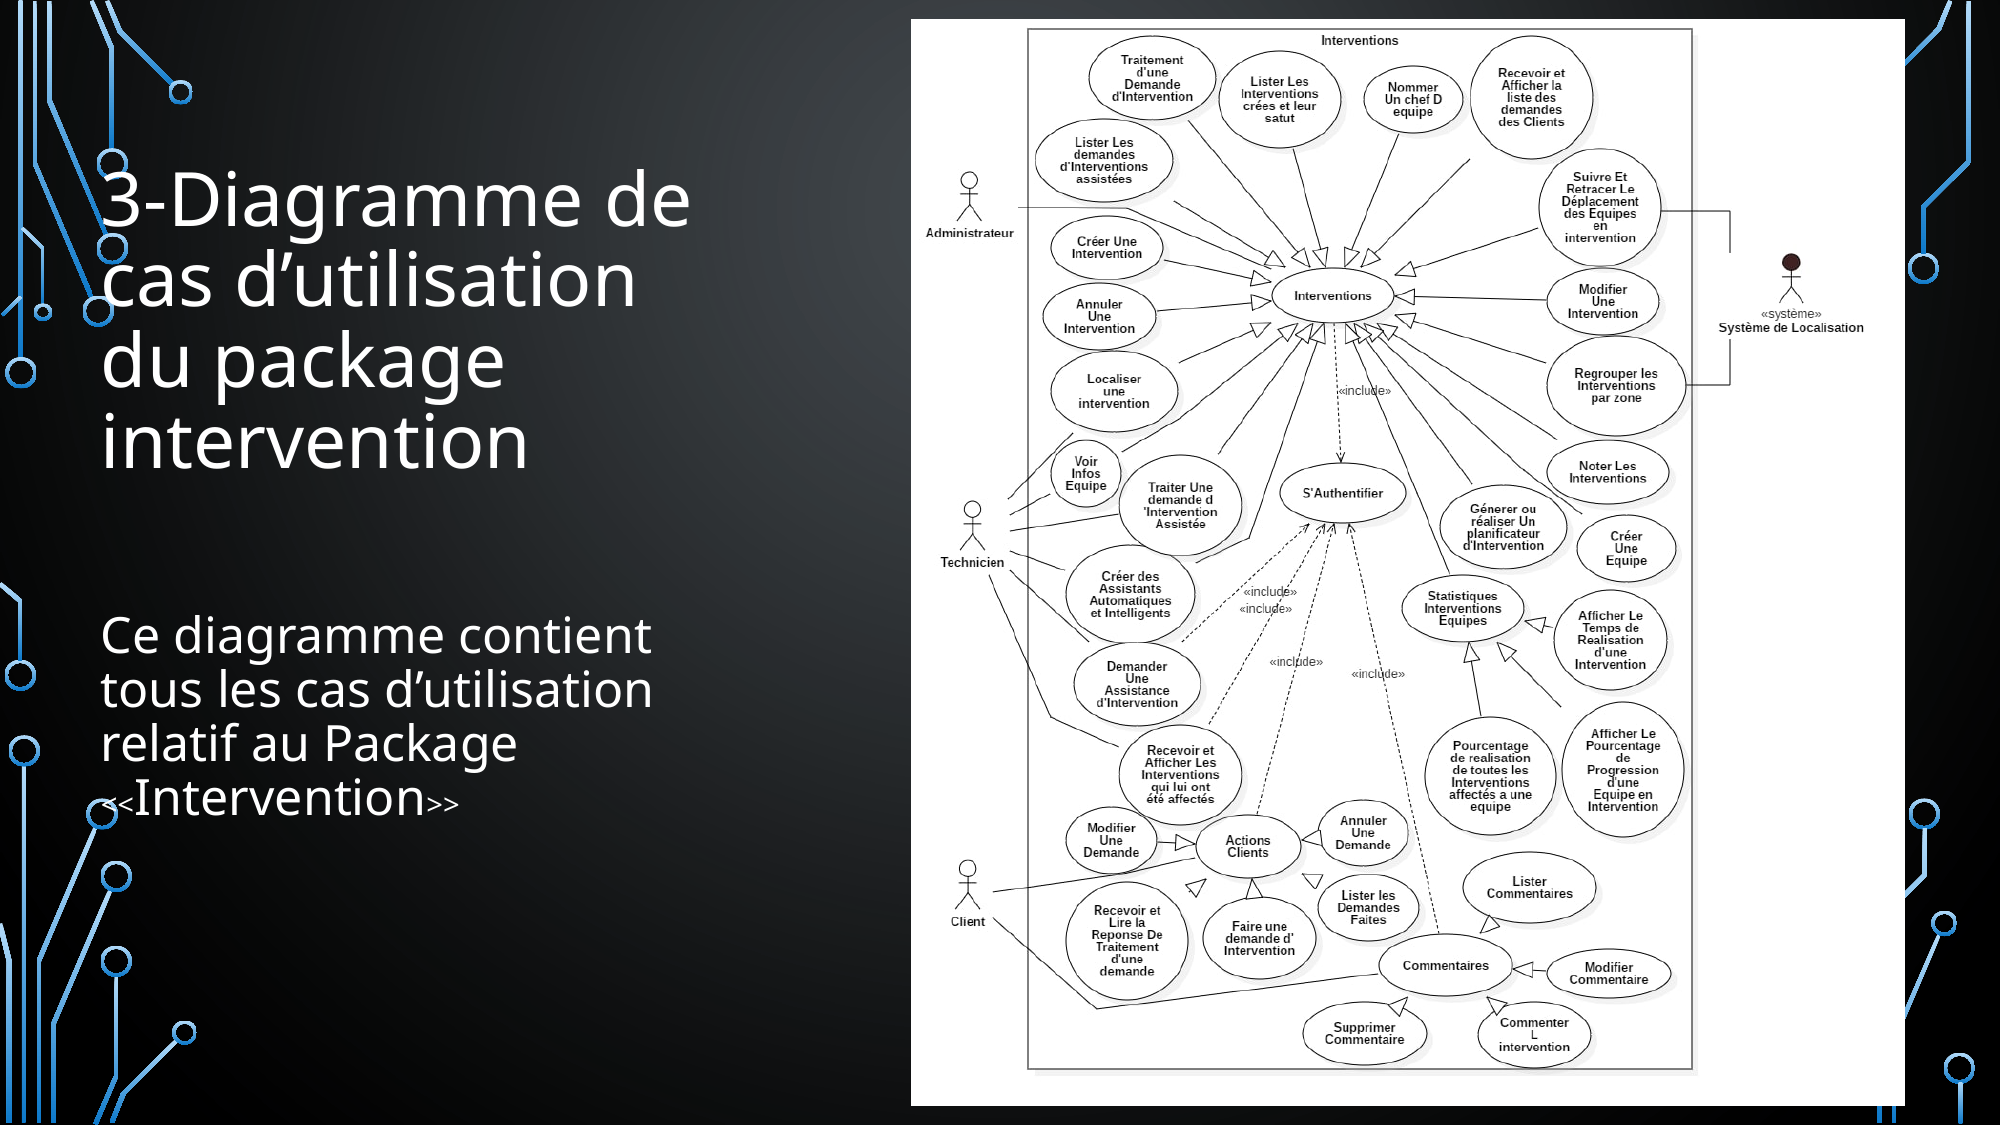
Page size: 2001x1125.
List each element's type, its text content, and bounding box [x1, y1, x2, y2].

picture [910, 18, 1905, 1107]
title 3-Diagramme de cas d’utilisation du package intervention Ce diagramme contient tous les cas d’utilisation relatif au Package <<Intervention>> [85, 153, 738, 866]
